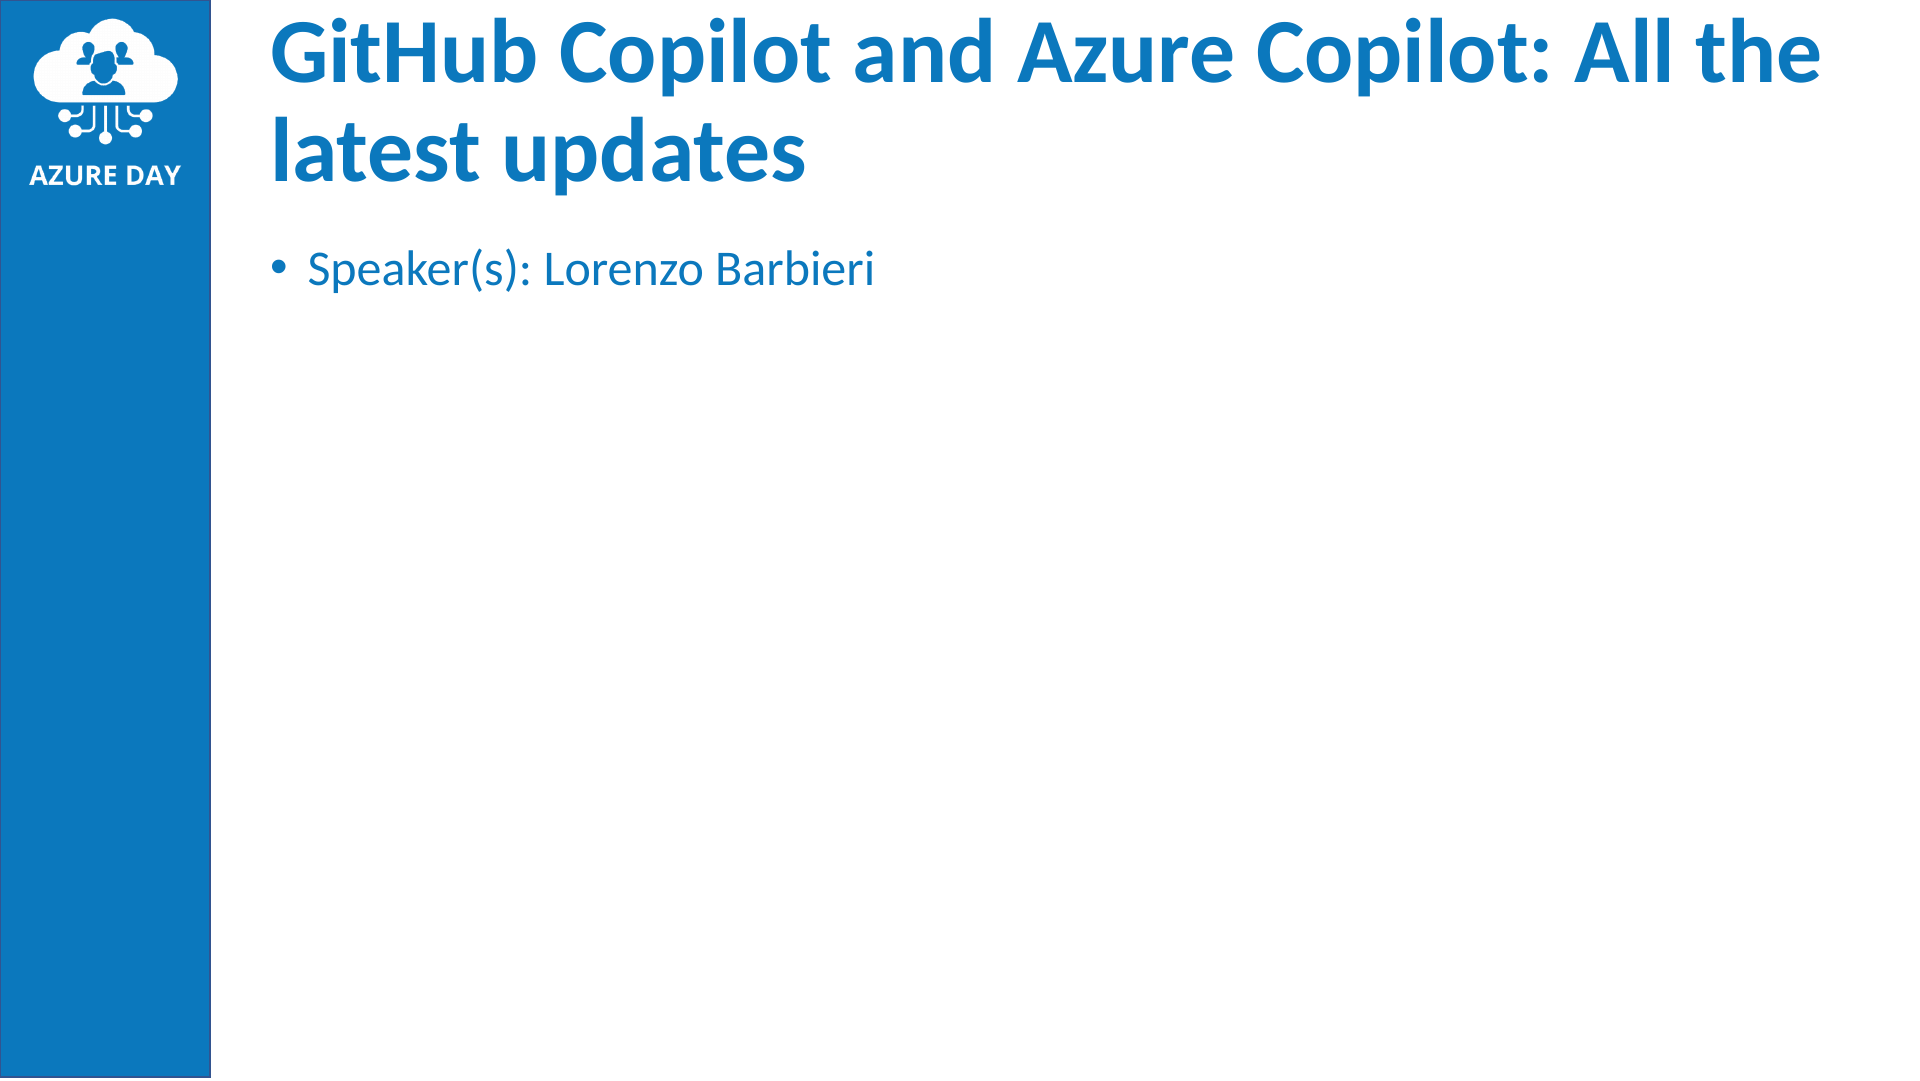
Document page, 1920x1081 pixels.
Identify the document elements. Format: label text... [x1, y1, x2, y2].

picture [0, 0, 210, 207]
list Speaker(s): Lorenzo Barbieri [255, 235, 1856, 921]
title GitHub Copilot and Azure Copilot: All the latest updates [255, 49, 1856, 155]
